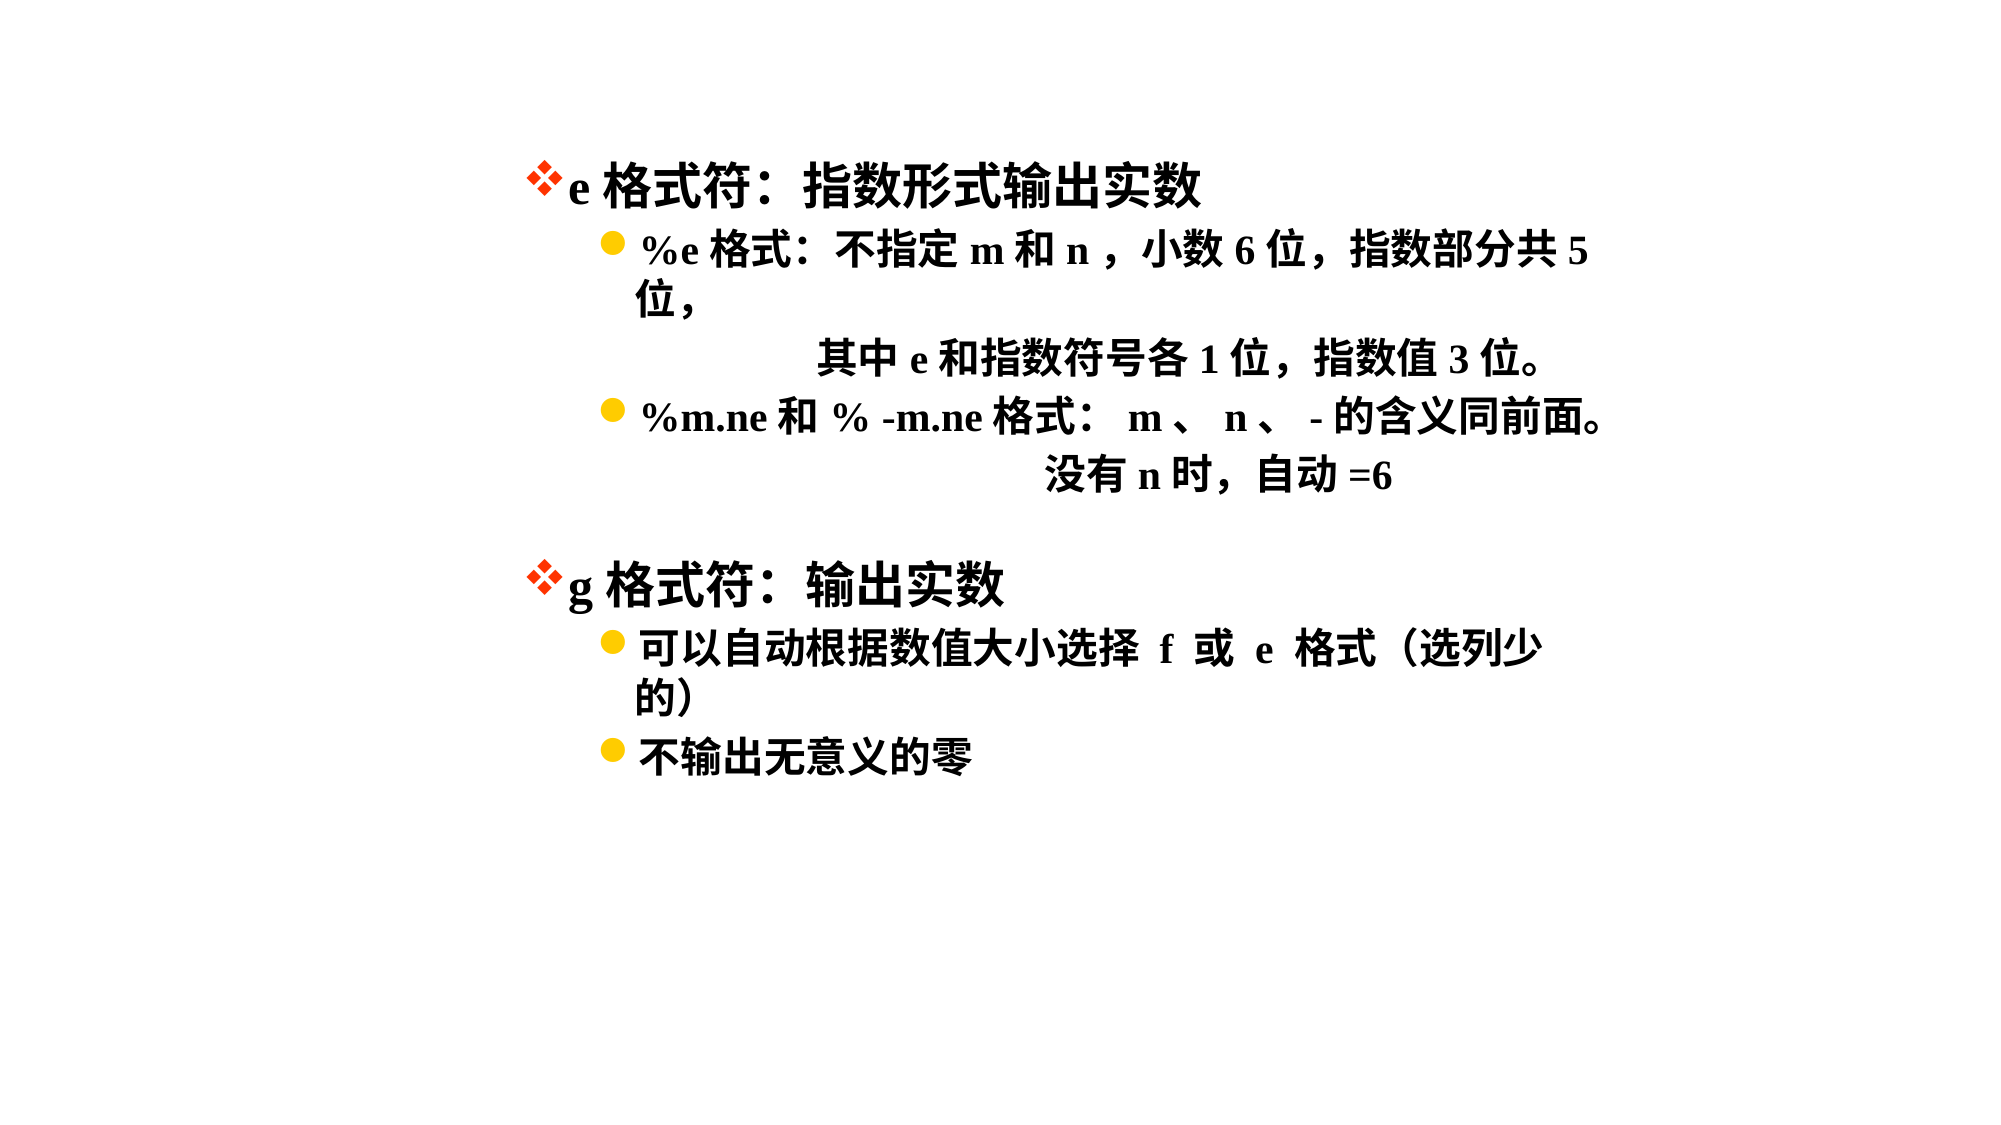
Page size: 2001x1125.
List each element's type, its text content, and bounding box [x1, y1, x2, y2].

text_box g格式符：输出实数 可以自动根据数值大小选择 f 或 e 格式（选列少的） 不输出无意义的零 [357, 546, 1631, 807]
text_box e格式符：指数形式输出实数 %e格式：不指定m和n，小数6位，指数部分共5位， 其中e和指数符号各1位，指数值3位。 %m.ne和% -m.ne格式：m、n、-的含义同前面。 没有n时，自动=6 [357, 147, 1631, 517]
